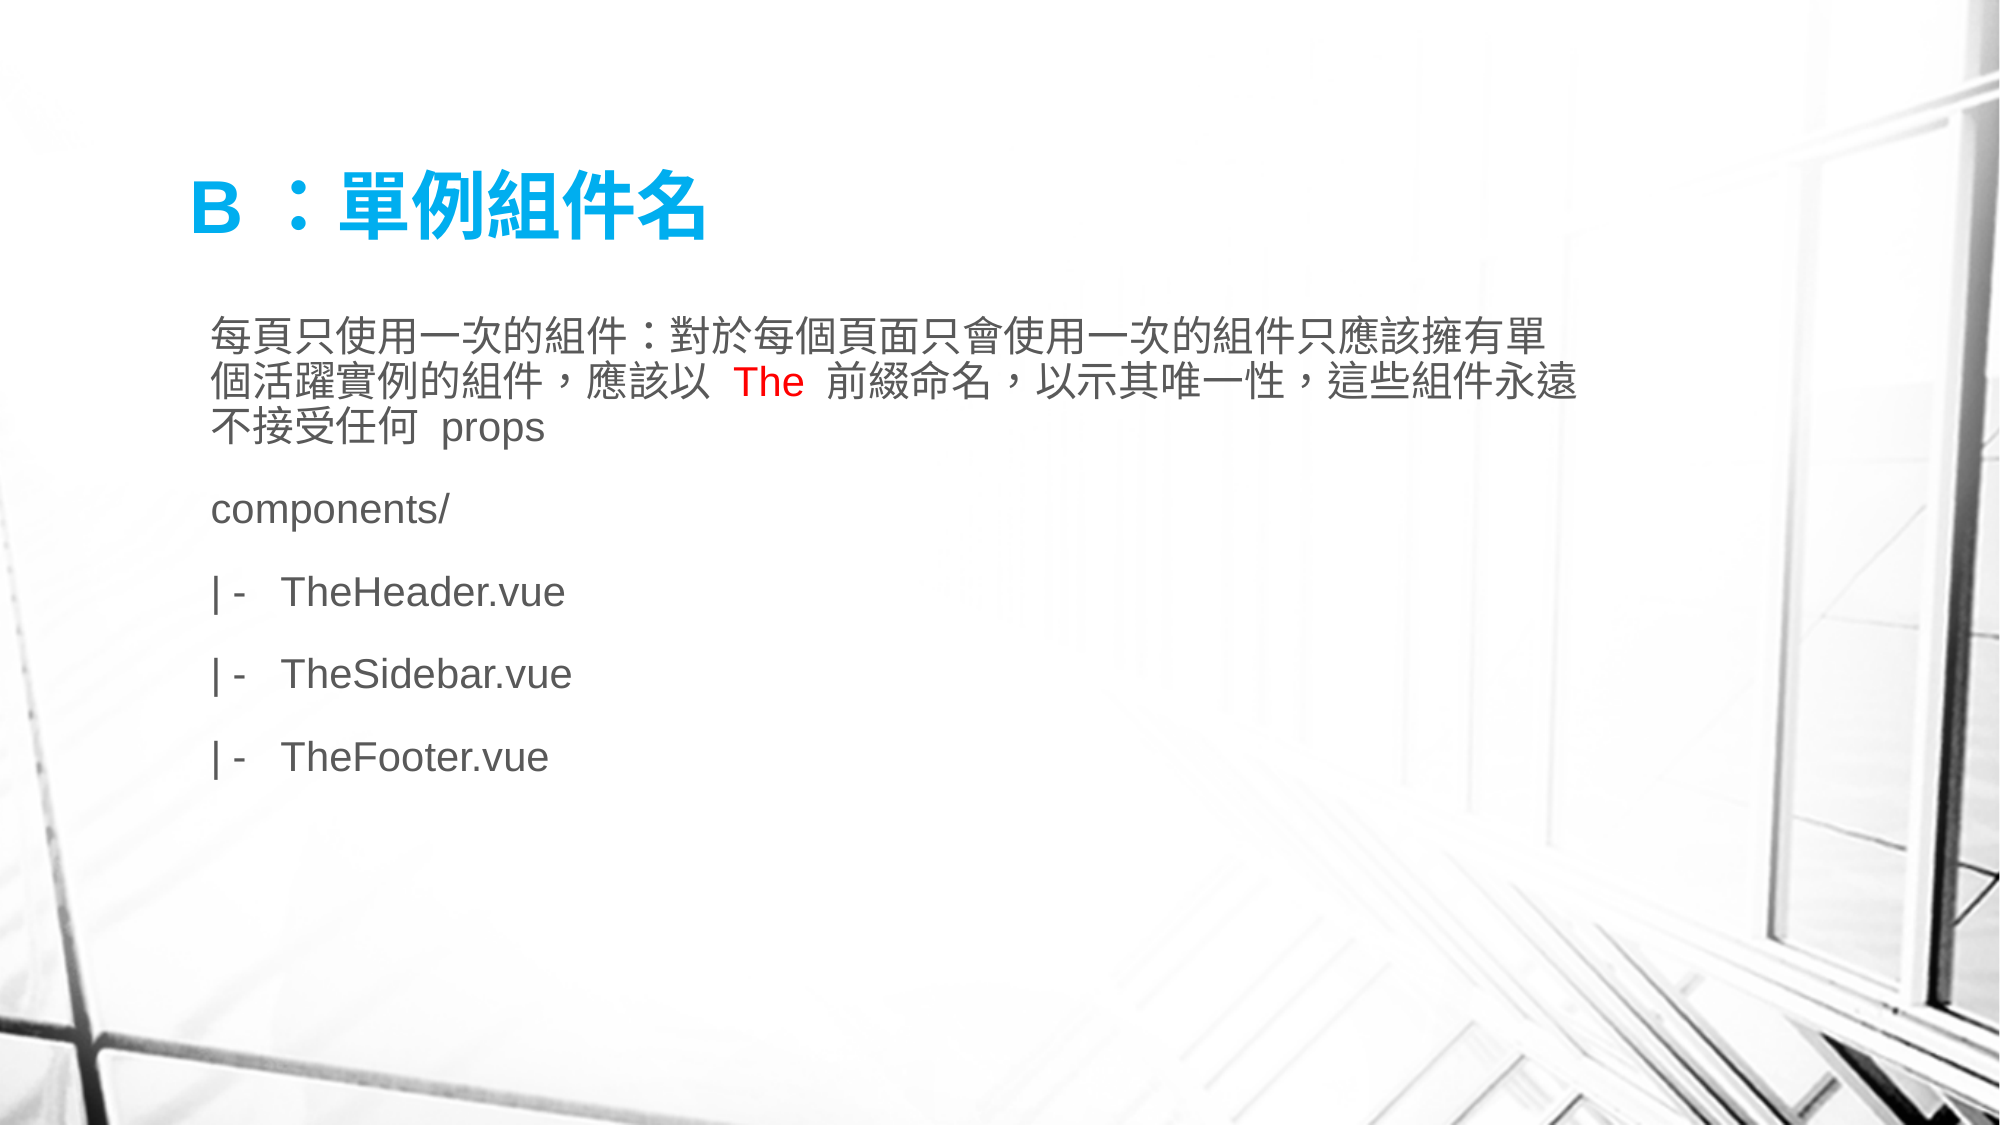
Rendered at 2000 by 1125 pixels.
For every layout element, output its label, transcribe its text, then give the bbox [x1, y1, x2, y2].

picture [0, 0, 2000, 1125]
list 每頁只使用一次的組件：對於每個頁面只會使用一次的組件只應該擁有單個活躍實例的組件，應該以 The 前綴命名，以示其唯一性，這些組件永遠不接受任何 props components/ | - TheHeader.vue | - TheSidebar.vue | - TheFooter.vue [174, 299, 1600, 988]
title B：單例組件名 [174, 87, 1600, 263]
